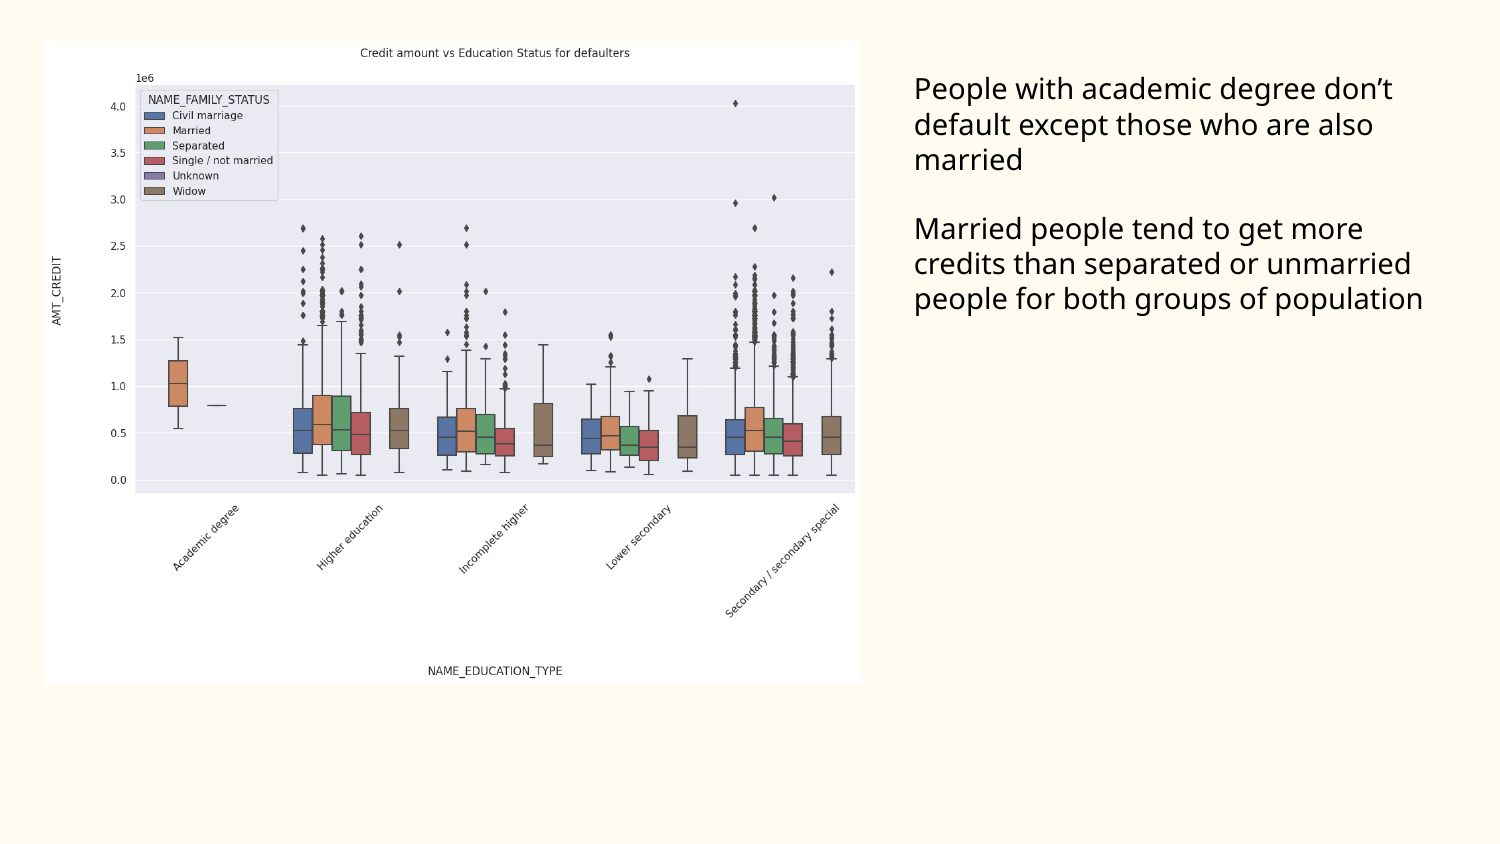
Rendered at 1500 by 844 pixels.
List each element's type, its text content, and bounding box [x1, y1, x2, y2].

picture [45, 41, 861, 684]
text_box People with academic degree don’t default except those who are also married Married people tend to get more credits than separated or unmarried people for both groups of population [898, 55, 1460, 331]
